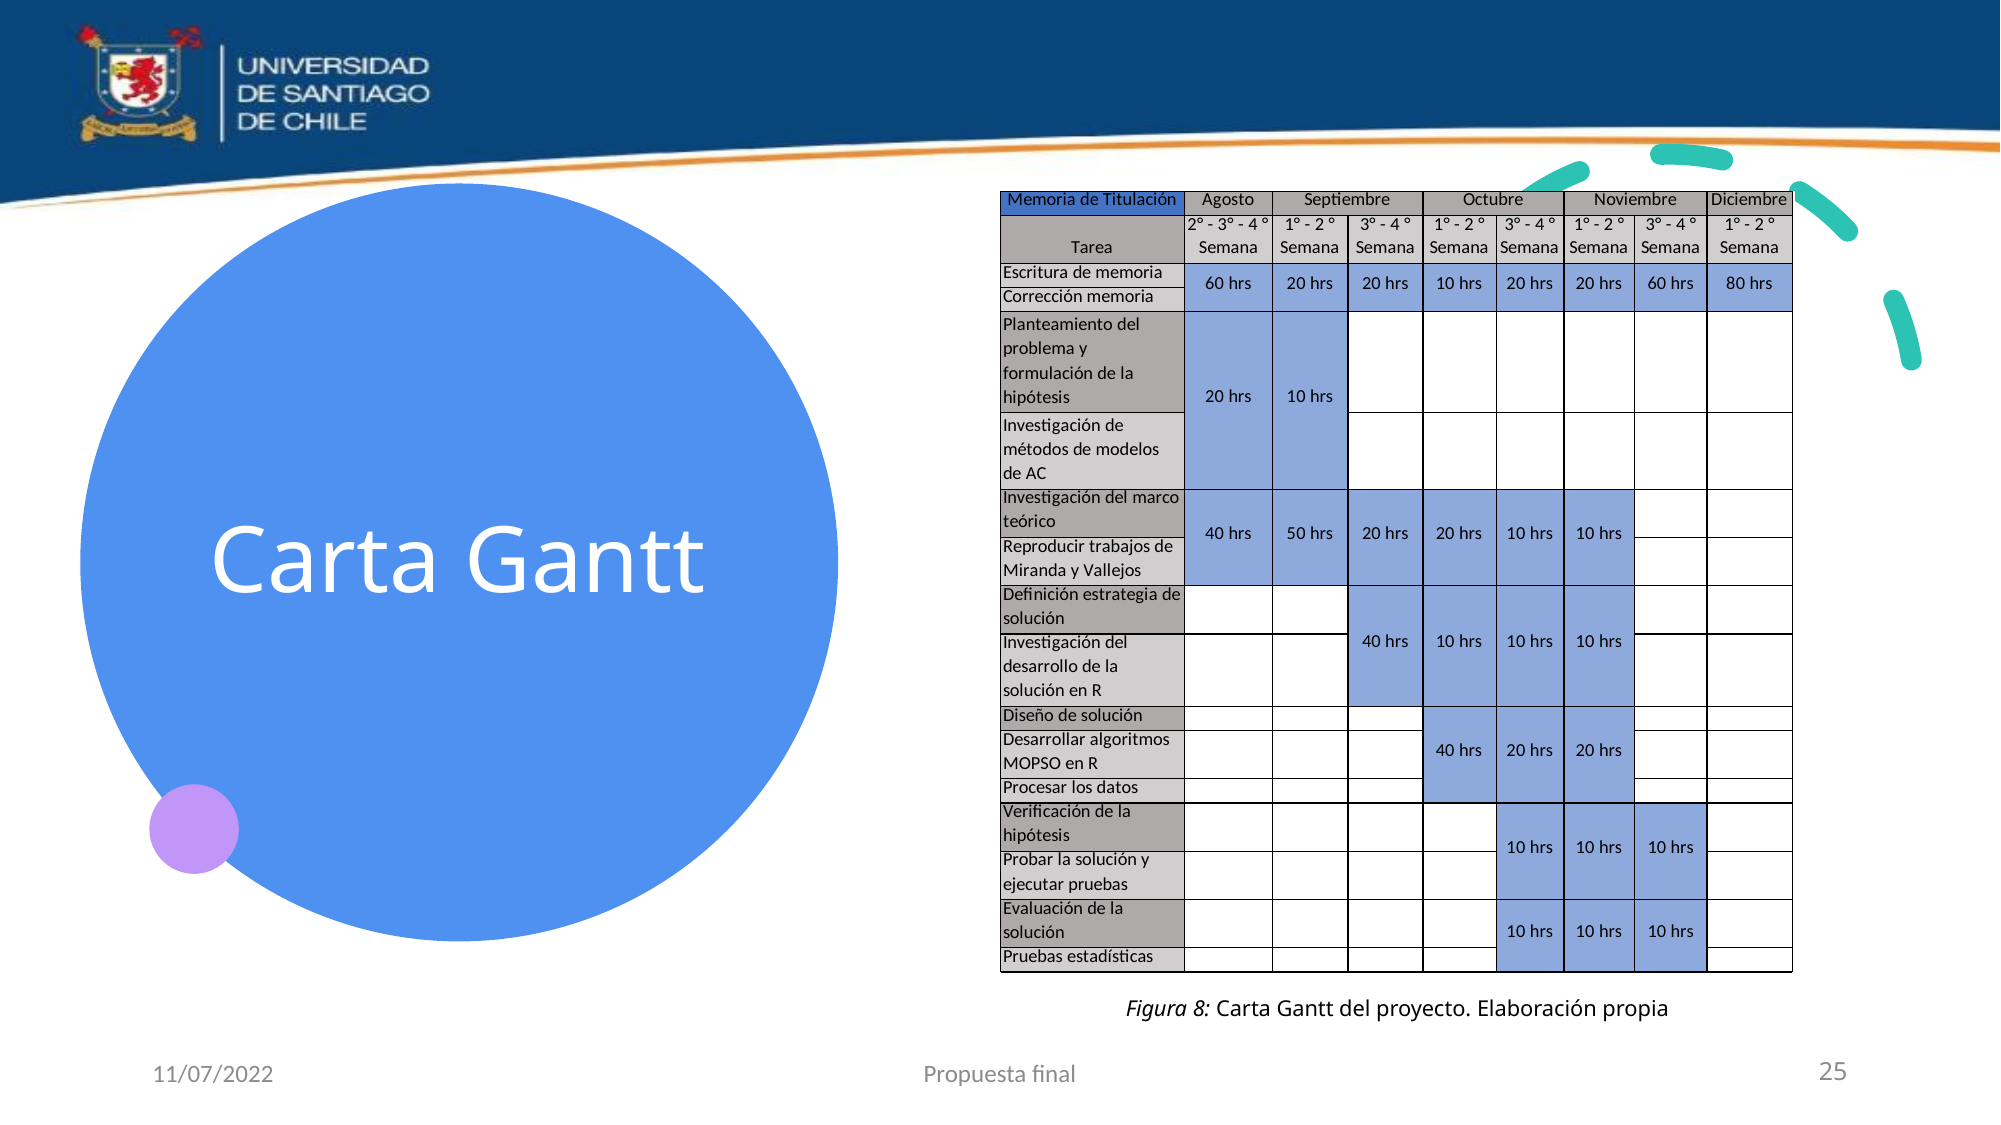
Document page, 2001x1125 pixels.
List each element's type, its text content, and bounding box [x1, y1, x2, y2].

footer Propuesta final [662, 1042, 1338, 1103]
slide_number 25 [1412, 1042, 1863, 1103]
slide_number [137, 1042, 588, 1103]
picture [0, 0, 2000, 1125]
title Carta Gantt [191, 229, 723, 897]
text_box Figura 8: Carta Gantt del proyecto. Elaboración propia [953, 987, 1842, 1029]
